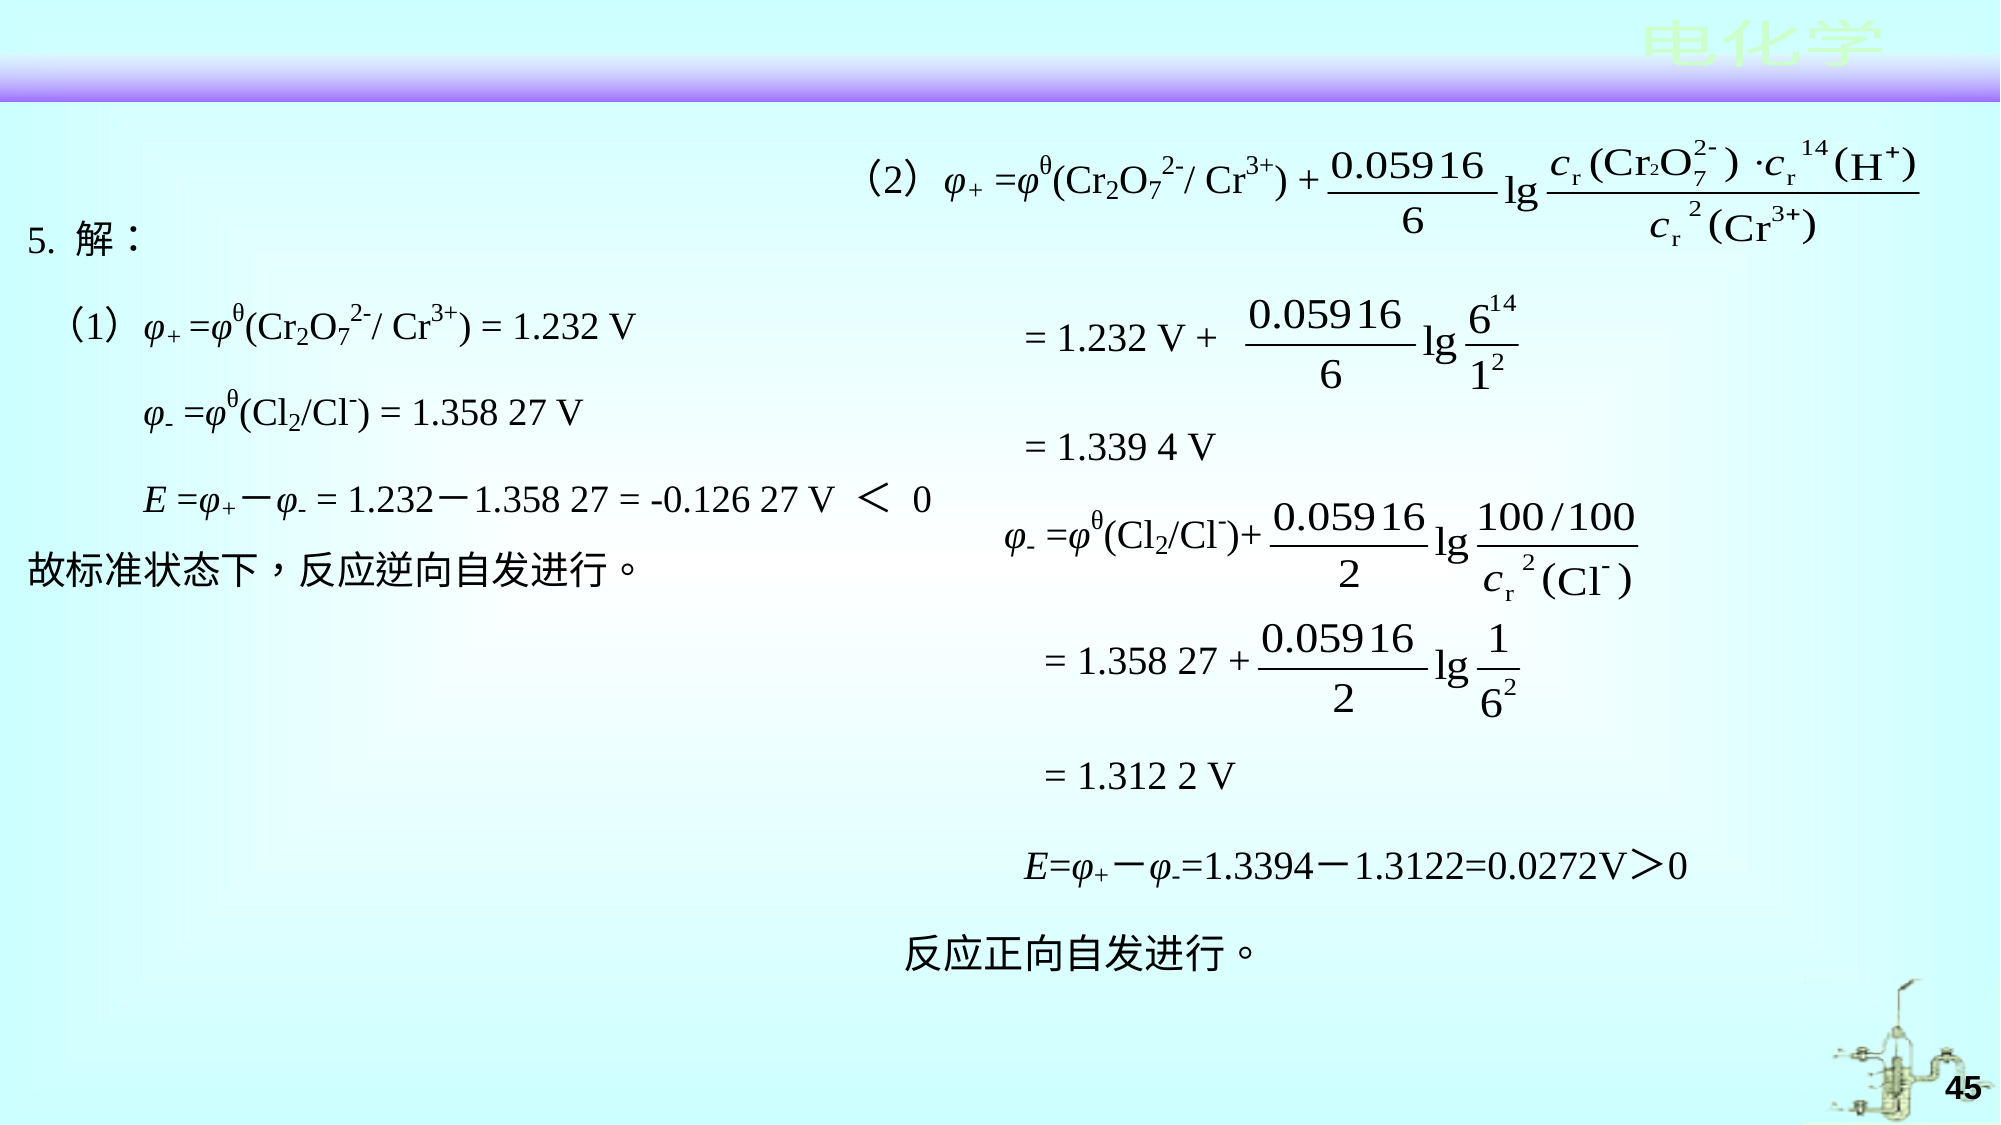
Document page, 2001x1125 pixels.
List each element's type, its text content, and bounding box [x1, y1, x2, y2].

picture [26, 101, 1999, 1125]
slide_number 45 [1530, 1056, 1998, 1117]
